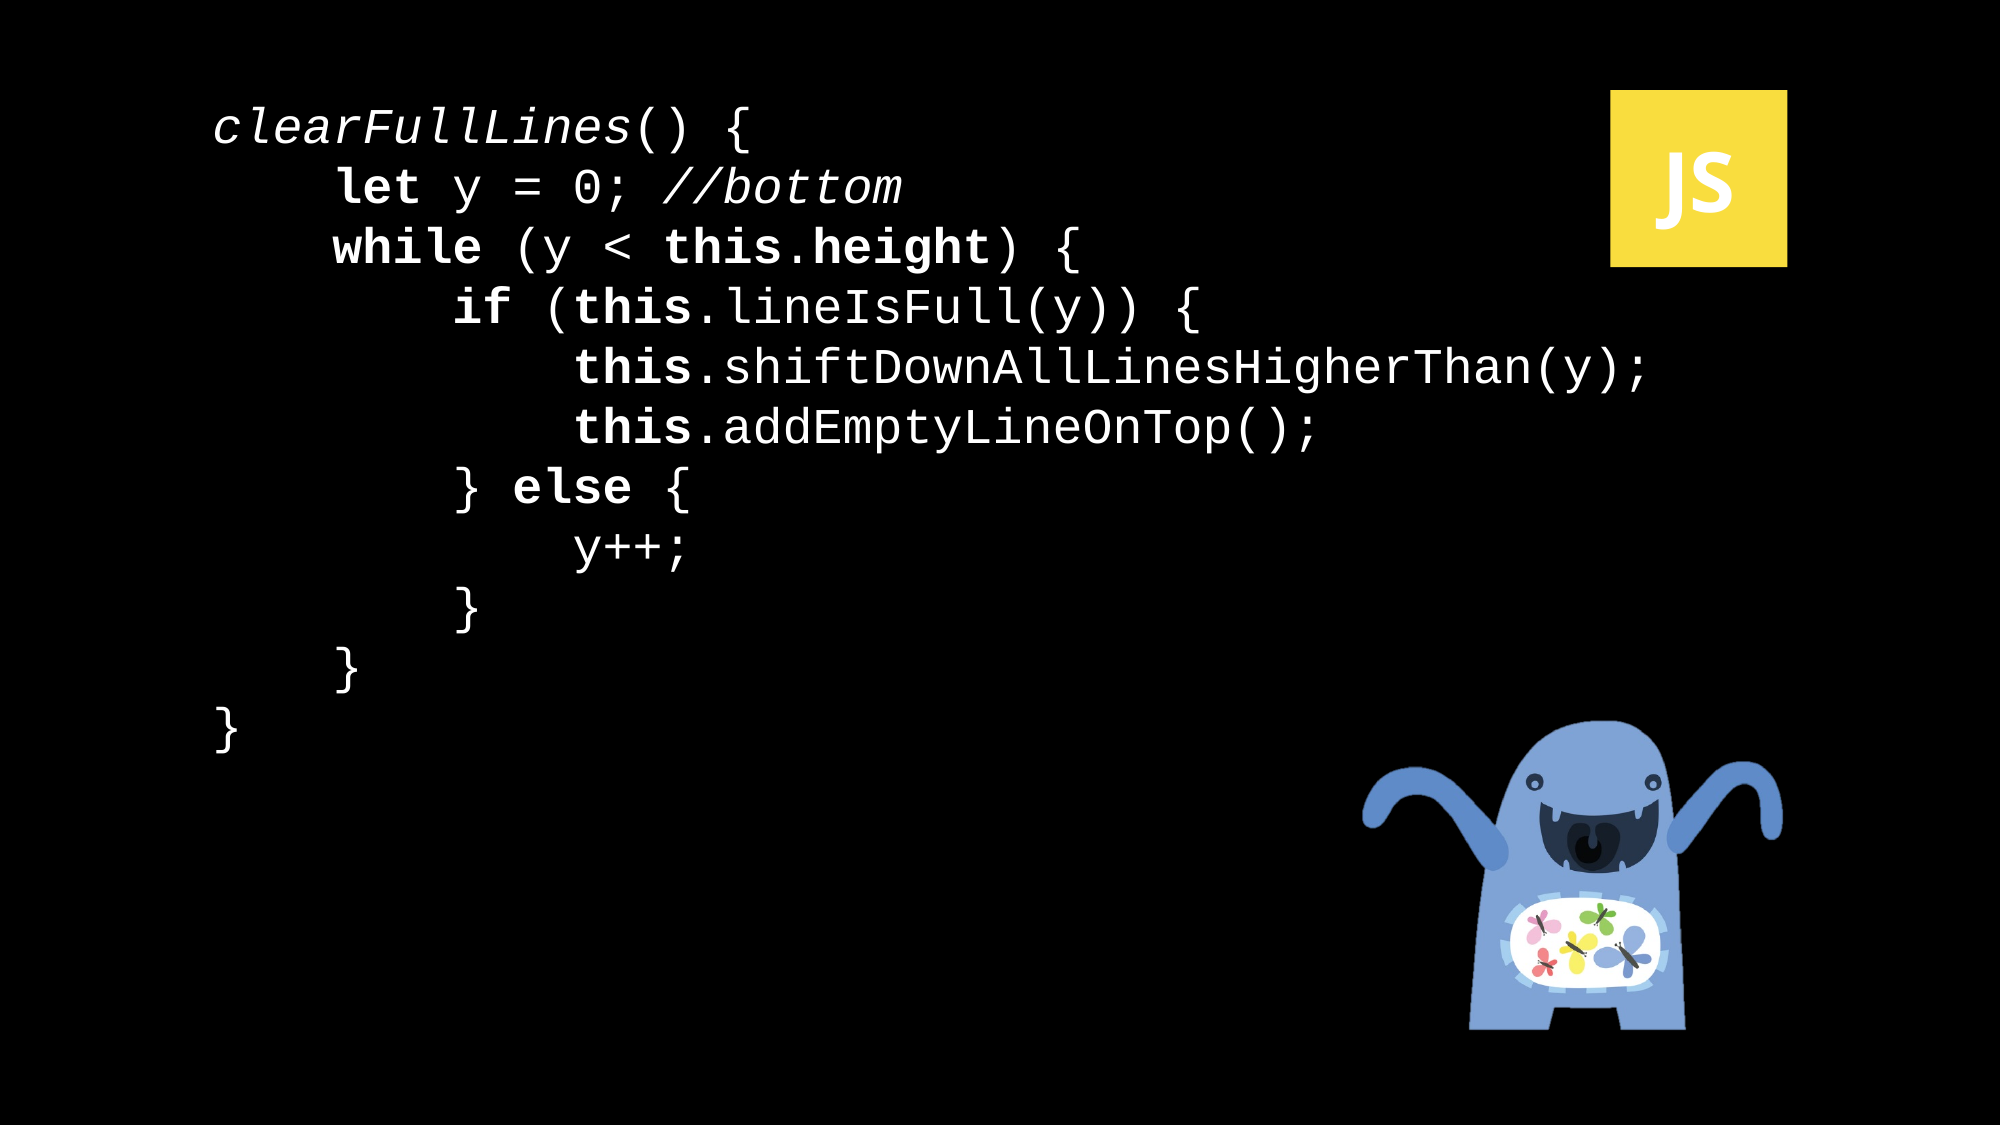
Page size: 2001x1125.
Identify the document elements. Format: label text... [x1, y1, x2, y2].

text_box JS [1608, 88, 1789, 269]
picture [1290, 713, 1788, 1036]
text_box clearFullLines() { let y = 0; //bottom while (y < this.height) { if (this.lineIsFull(y)) { this.shiftDownAllLinesHigherThan(y); this.addEmptyLineOnTop(); } else { y++; } } } [212, 93, 1788, 814]
